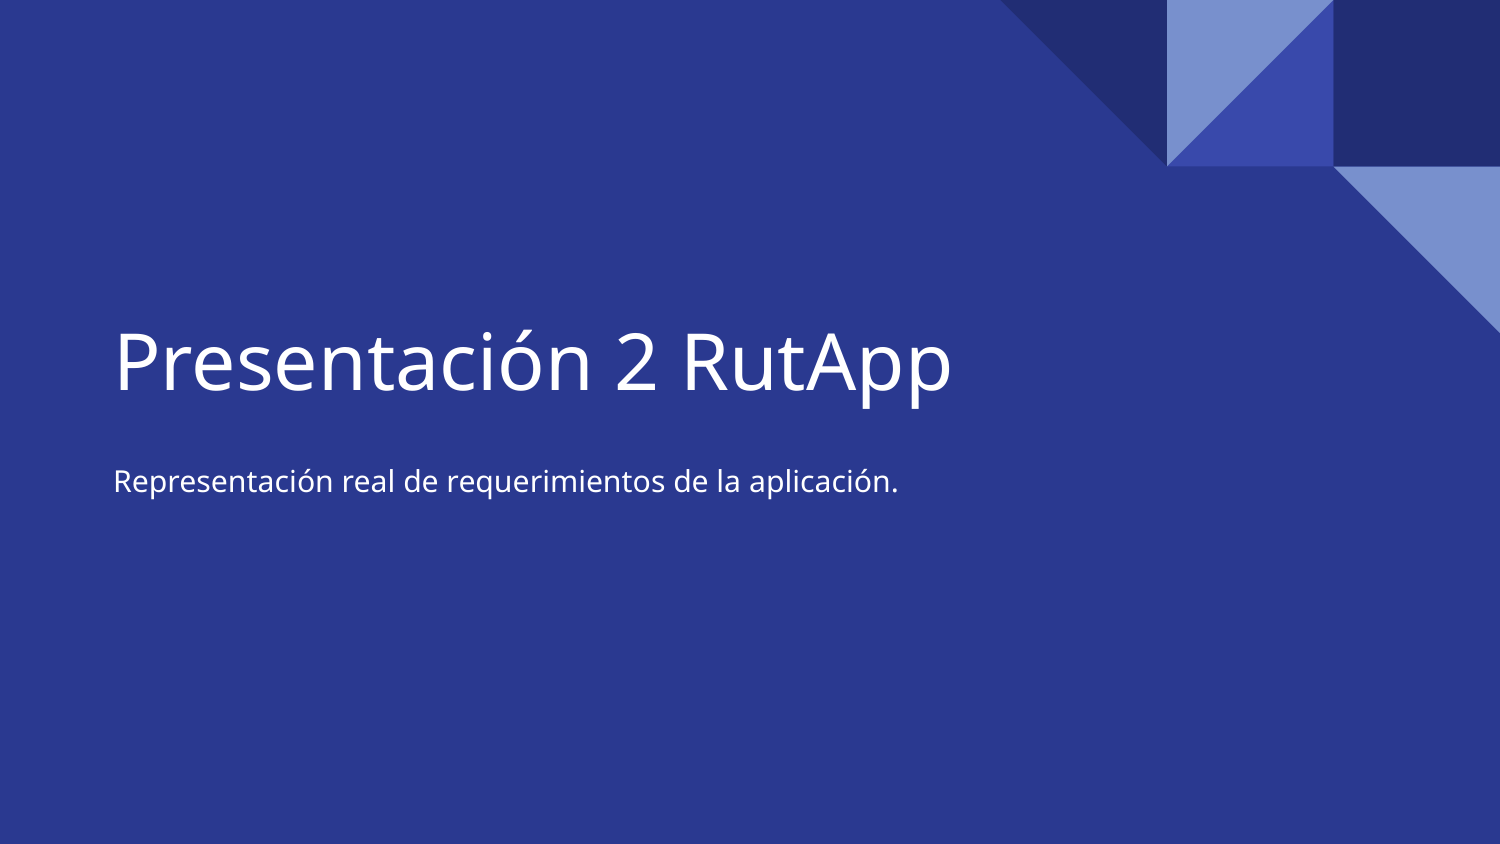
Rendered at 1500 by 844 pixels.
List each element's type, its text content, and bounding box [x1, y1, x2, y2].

subtitle Representación real de requerimientos de la aplicación. [98, 445, 1447, 517]
title Presentación 2 RutApp [98, 291, 1447, 429]
